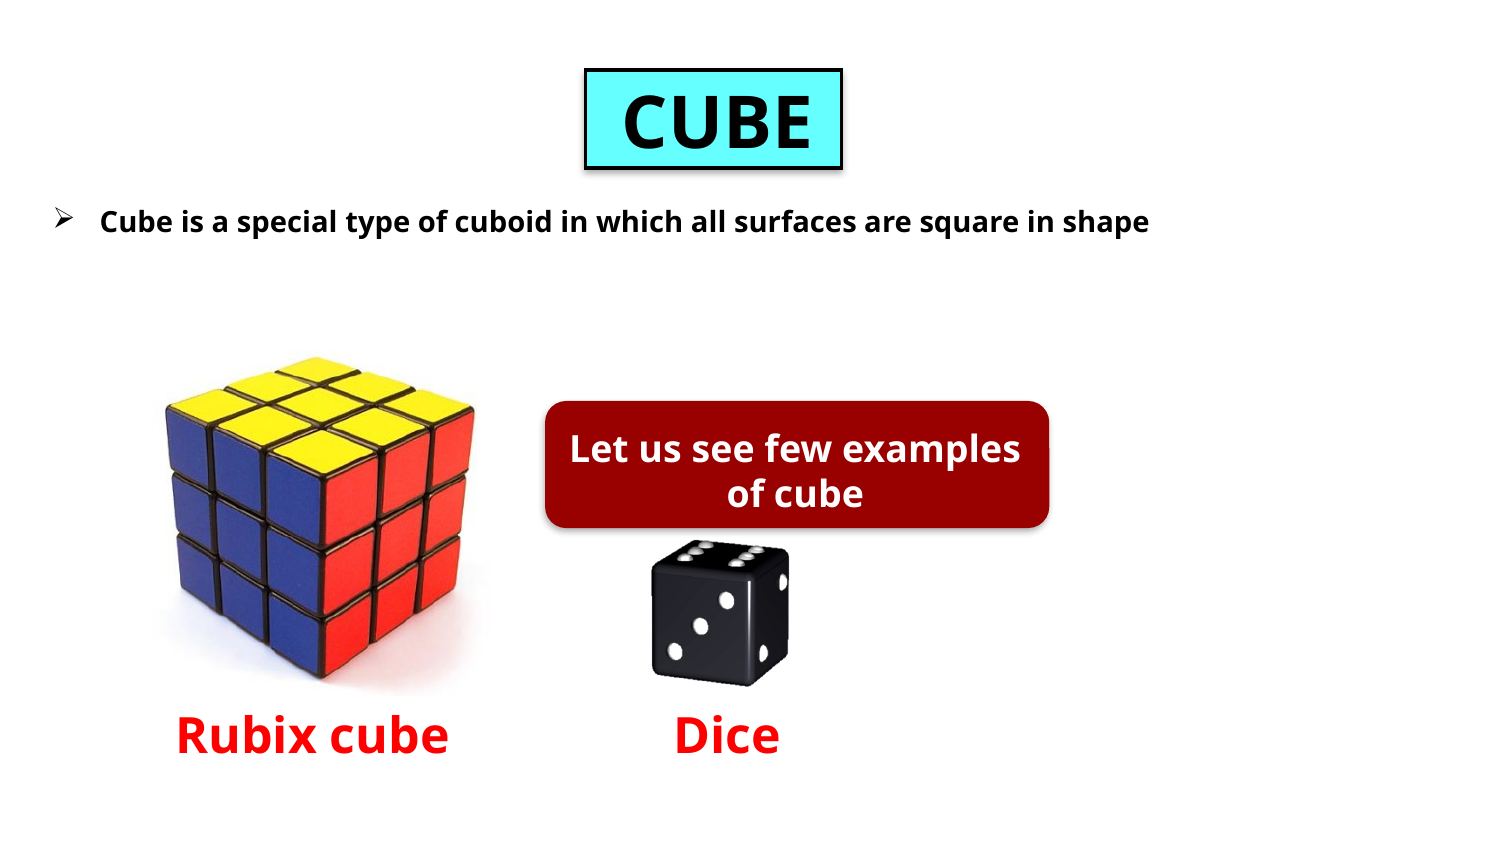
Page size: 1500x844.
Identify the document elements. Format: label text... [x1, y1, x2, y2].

picture [648, 534, 793, 695]
text_box Rubix cube [147, 698, 465, 771]
text_box Let us see few examples of cube [554, 417, 1037, 522]
text_box Cube is a special type of cuboid in which all surfaces are square in shape [37, 196, 1363, 247]
text_box [542, 398, 1052, 531]
picture [152, 350, 490, 697]
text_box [585, 68, 863, 173]
text_box Dice [646, 695, 810, 771]
